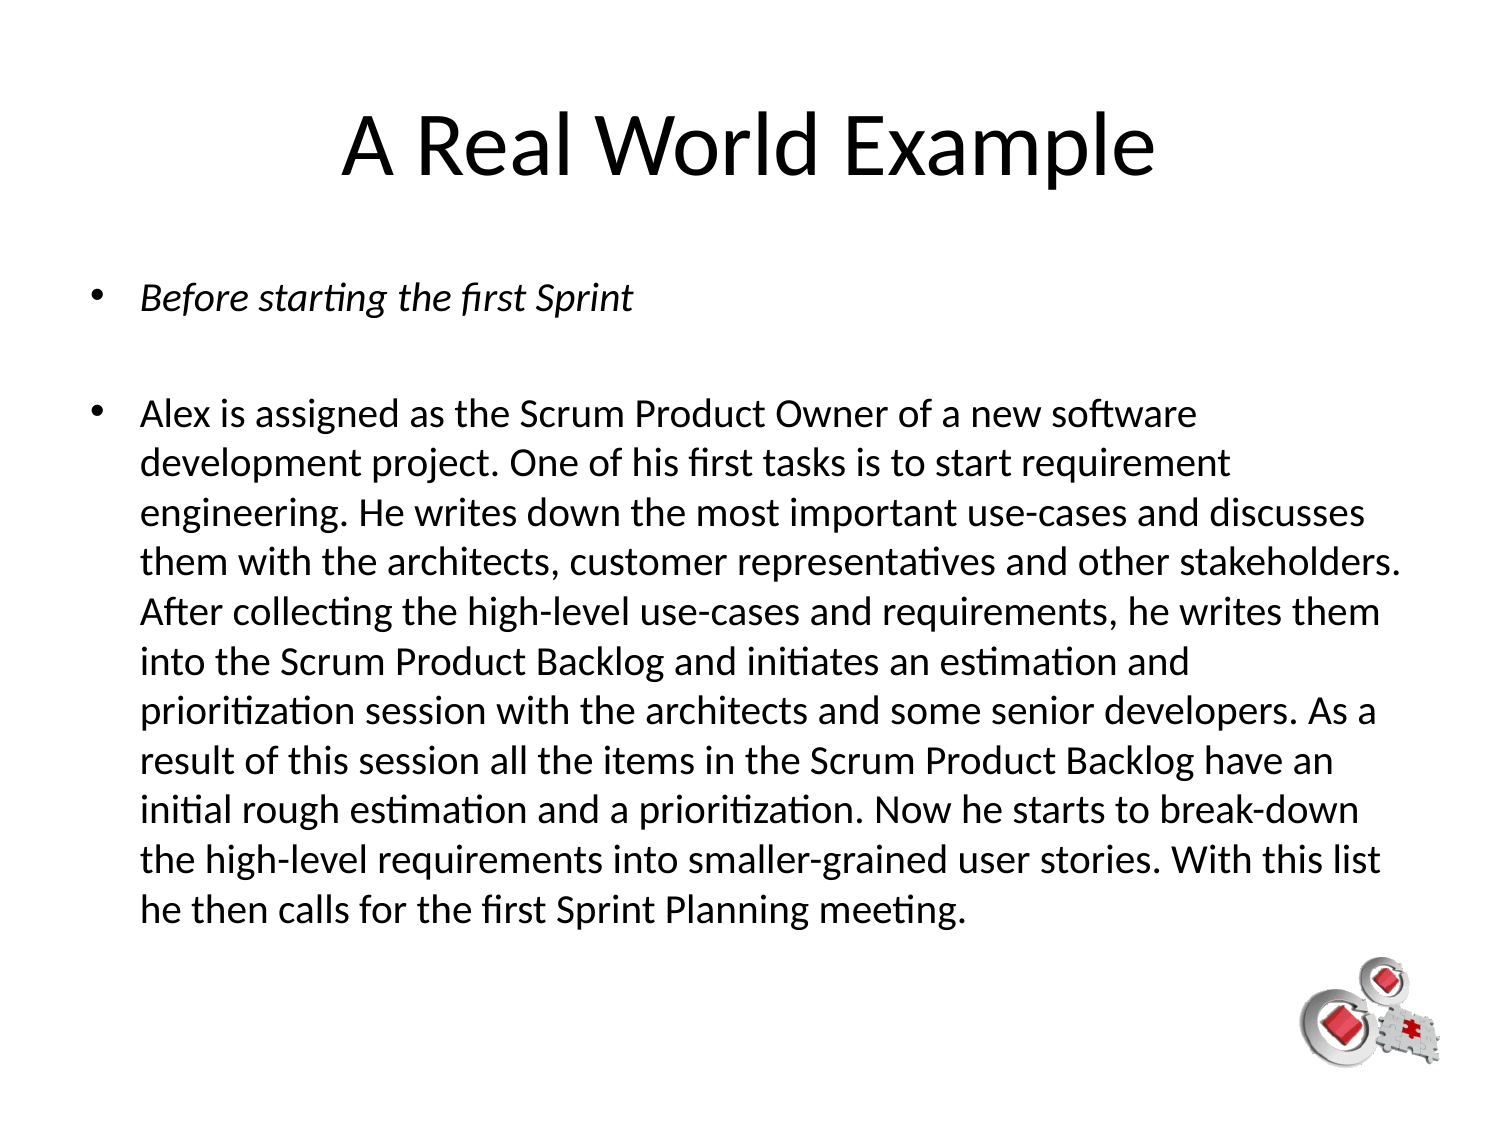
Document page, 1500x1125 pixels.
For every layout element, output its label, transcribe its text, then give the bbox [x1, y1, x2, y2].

picture [1293, 951, 1448, 1071]
list Before starting the first Sprint Alex is assigned as the Scrum Product Owner of a new software development project. One of his first tasks is to start requirement engineering. He writes down the most important use-cases and discusses them with the architects, customer representatives and other stakeholders. After collecting the high-level use-cases and requirements, he writes them into the Scrum Product Backlog and initiates an estimation and prioritization session with the architects and some senior developers. As a result of this session all the items in the Scrum Product Backlog have an initial rough estimation and a prioritization. Now he starts to break-down the high-level requirements into smaller-grained user stories. With this list he then calls for the first Sprint Planning meeting. [75, 262, 1425, 1005]
title A Real World Example [75, 45, 1425, 233]
